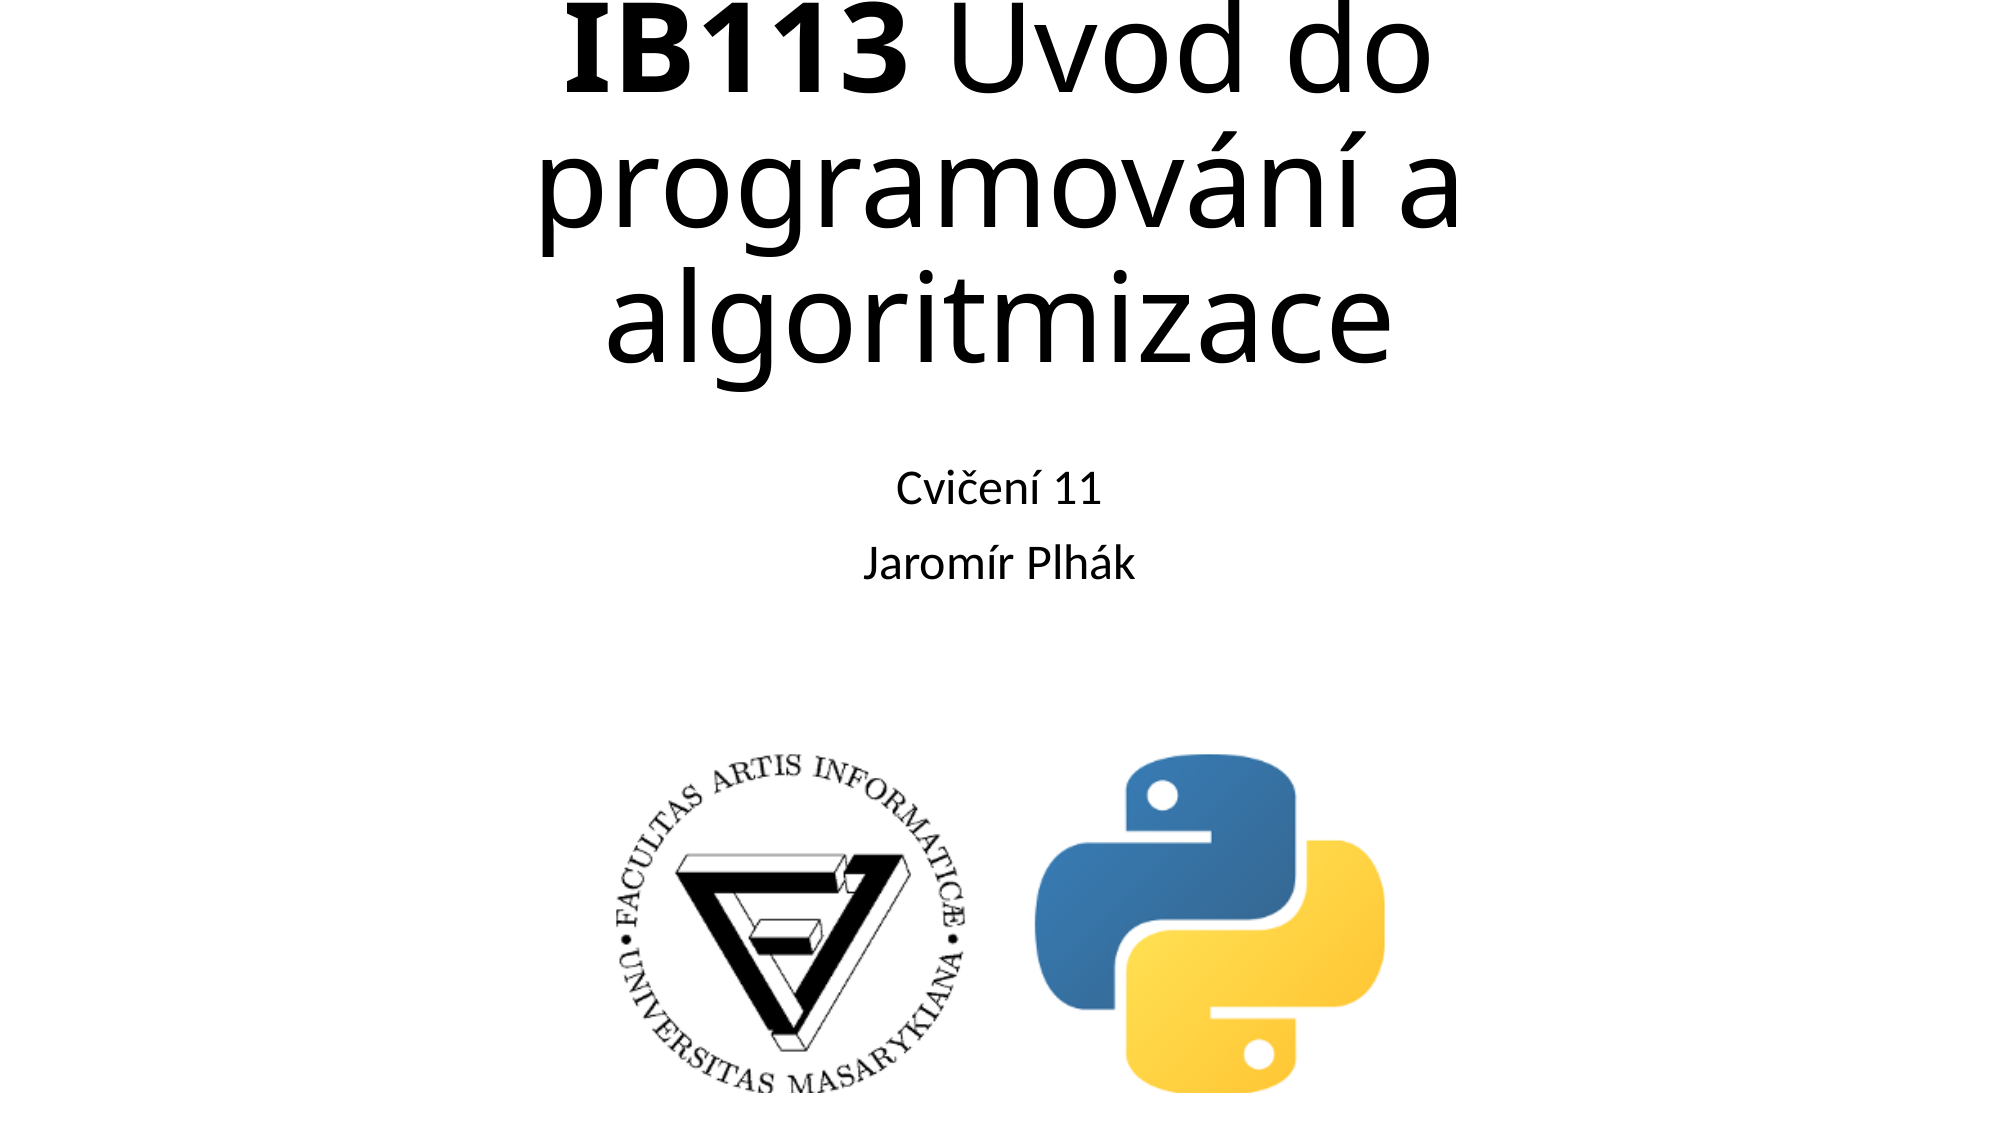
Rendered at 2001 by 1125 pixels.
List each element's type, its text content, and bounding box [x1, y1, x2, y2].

picture [615, 753, 1385, 1093]
subtitle Cvičení 11 Jaromír Plhák [249, 453, 1750, 726]
title IB113 Úvod do programování a algoritmizace [249, 5, 1750, 398]
